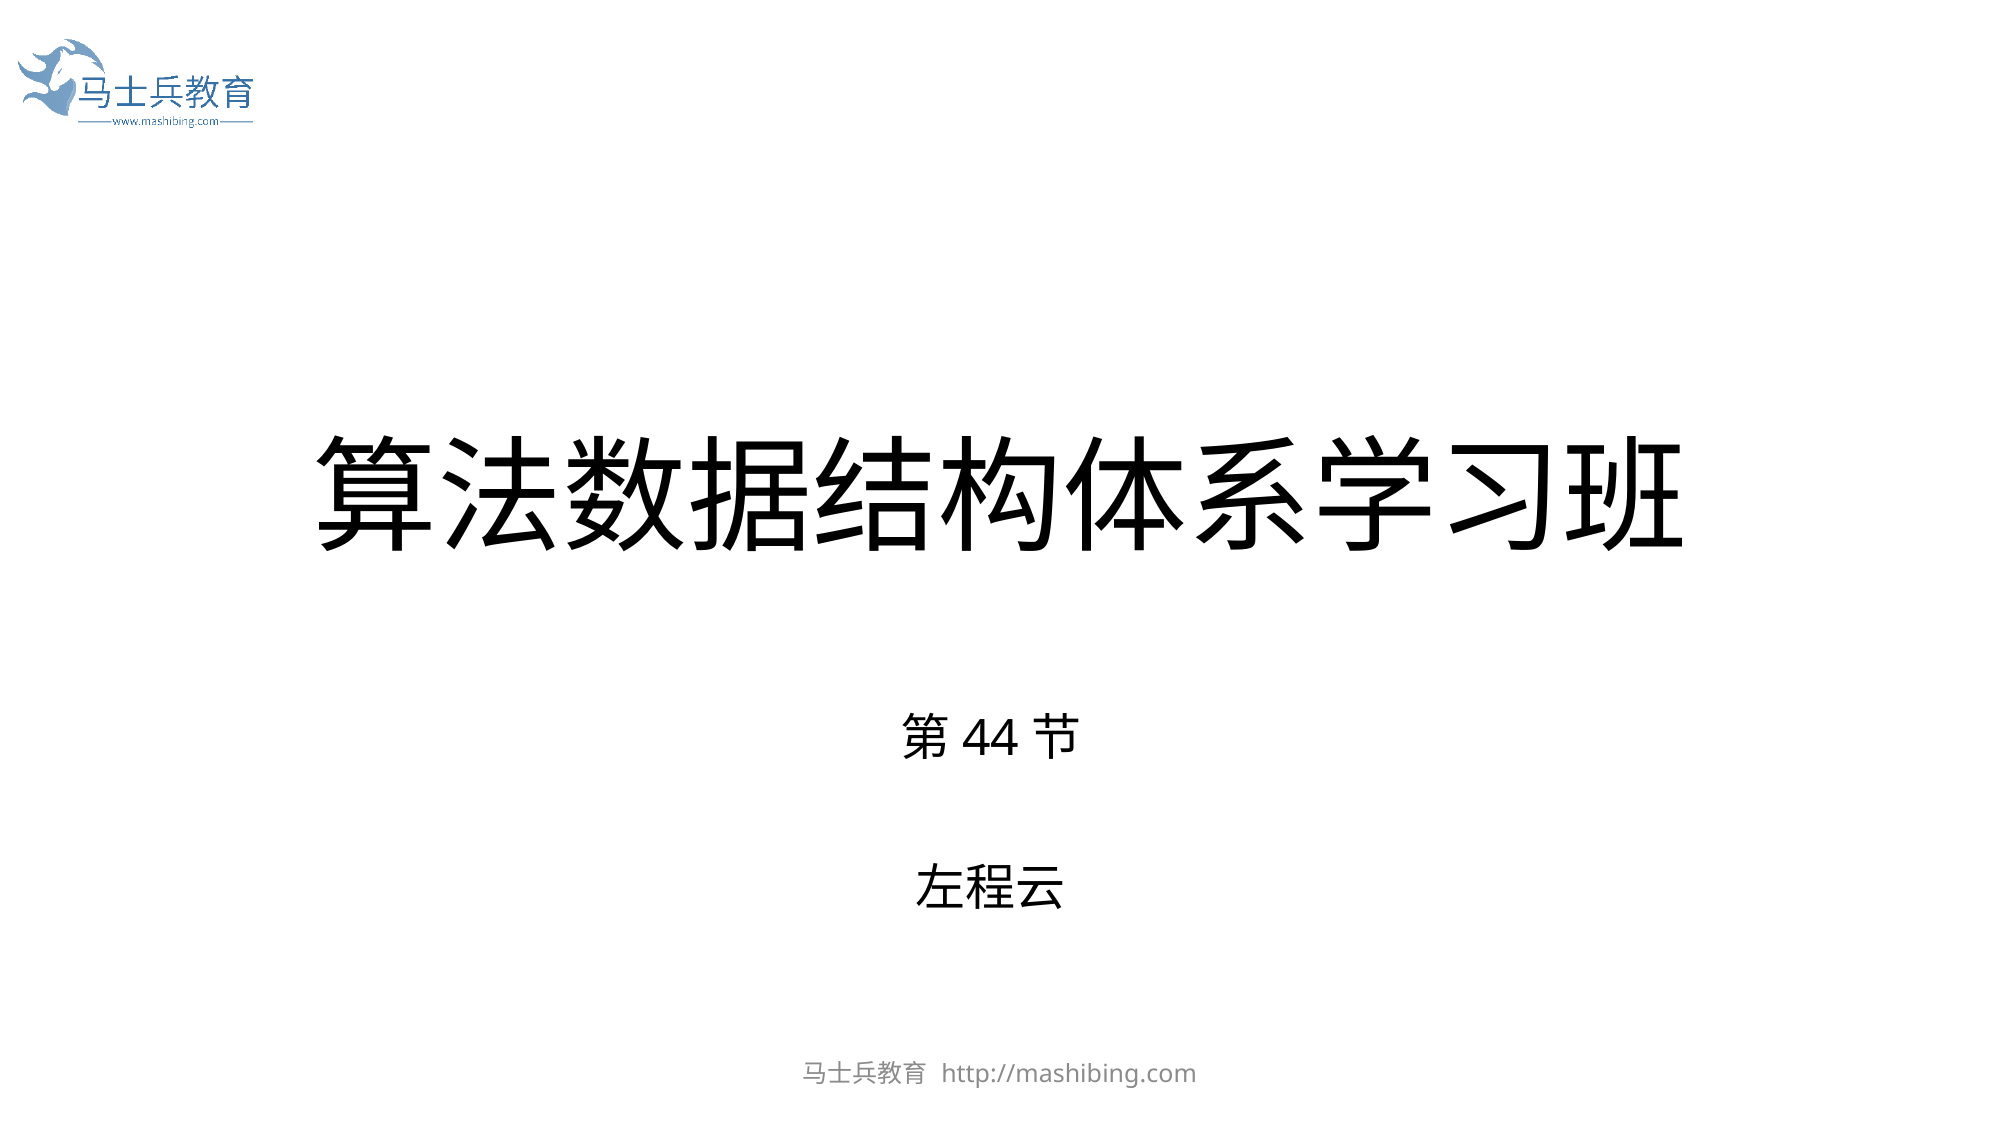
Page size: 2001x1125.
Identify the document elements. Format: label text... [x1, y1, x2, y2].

subtitle 第44节 左程云 [240, 705, 1741, 977]
footer 马士兵教育 http://mashibing.com [662, 1042, 1338, 1103]
picture [7, 5, 276, 177]
title 算法数据结构体系学习班 [249, 184, 1750, 576]
